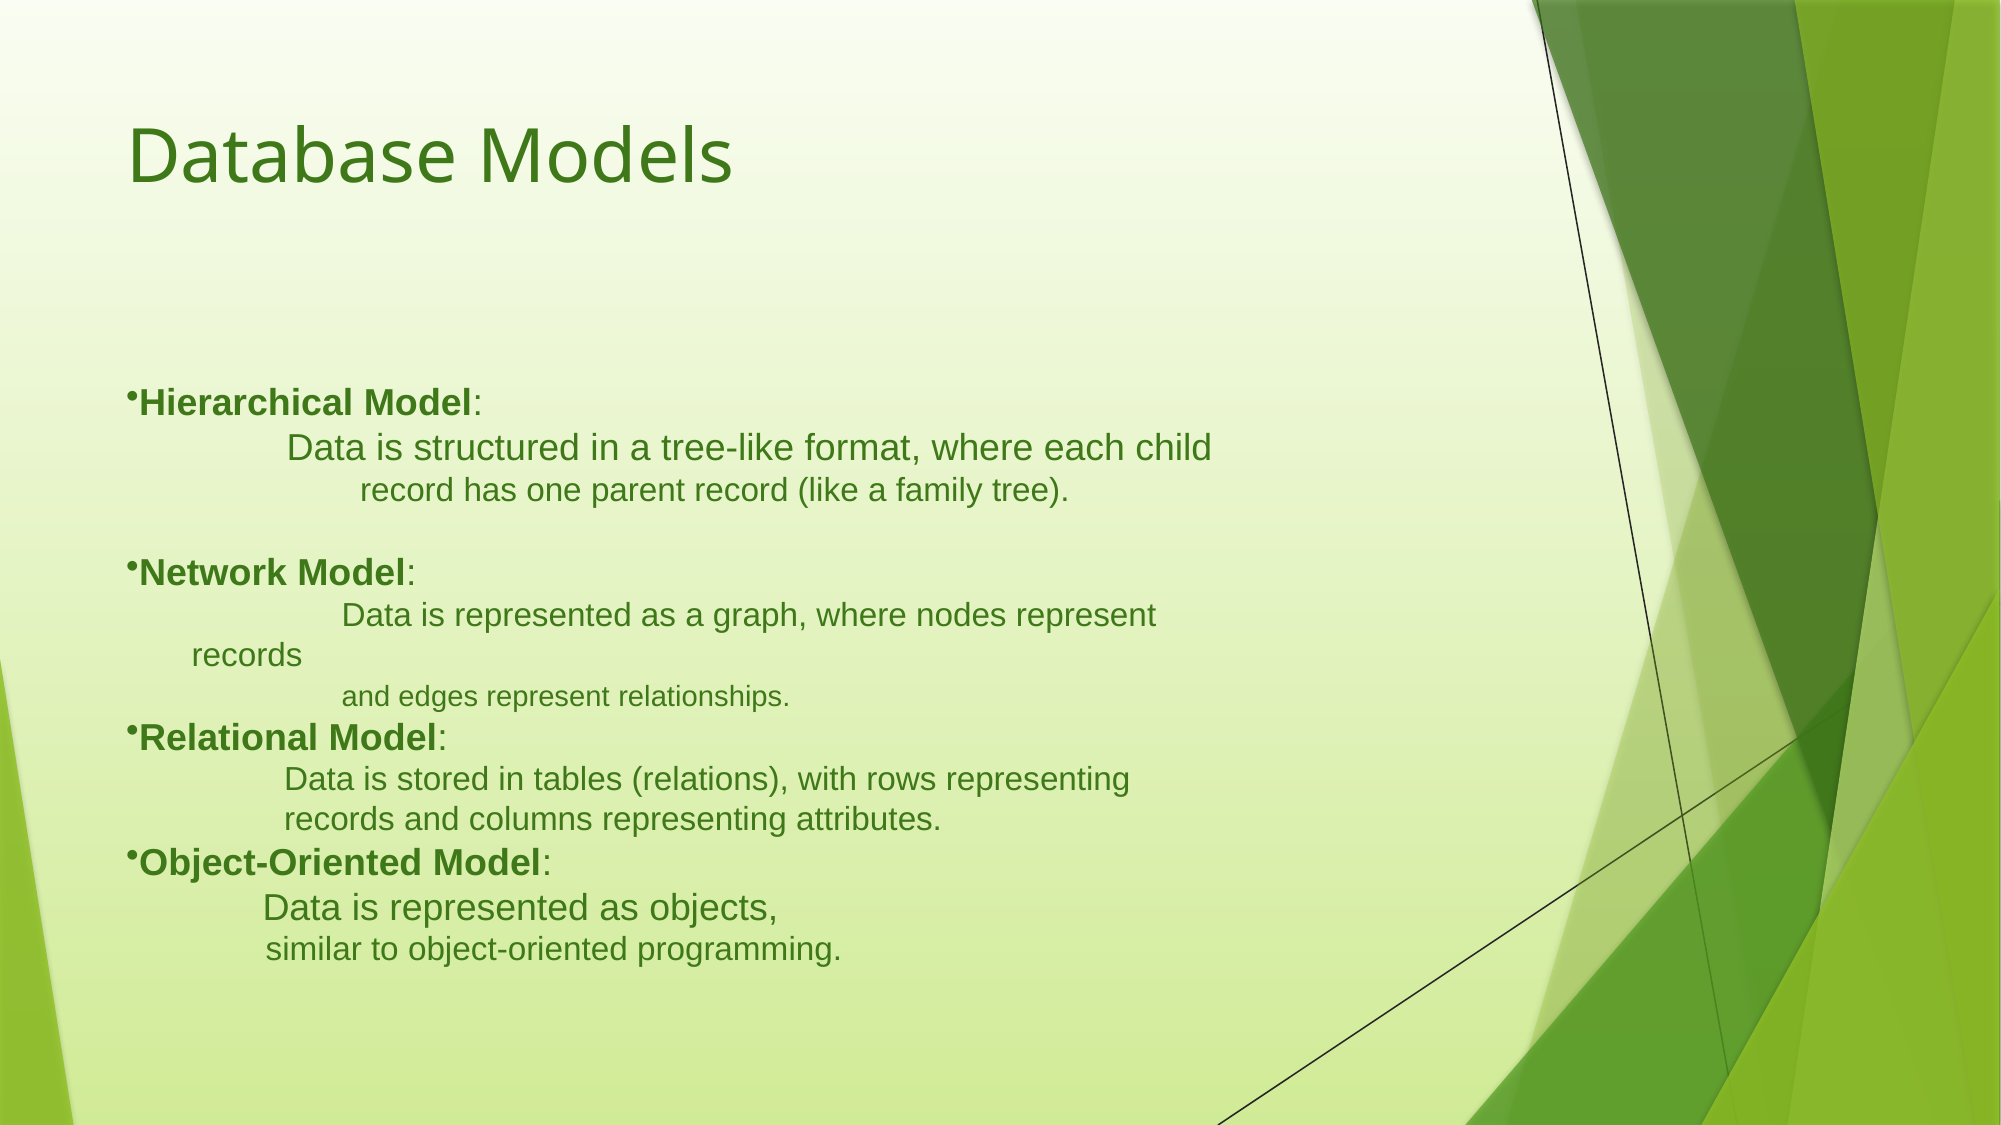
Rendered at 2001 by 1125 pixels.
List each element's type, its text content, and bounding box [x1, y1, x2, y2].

title Database Models [111, 99, 1522, 317]
list Hierarchical Model: Data is structured in a tree-like format, where each child record has one parent record (like a family tree). Network Model: Data is represented as a graph, where nodes represent records and edges represent relationships. Relational Model: Data is stored in tables (relations), with rows representing records and columns representing attributes. Object-Oriented Model: Data is represented as objects, similar to object-oriented programming. [111, 346, 1250, 1000]
